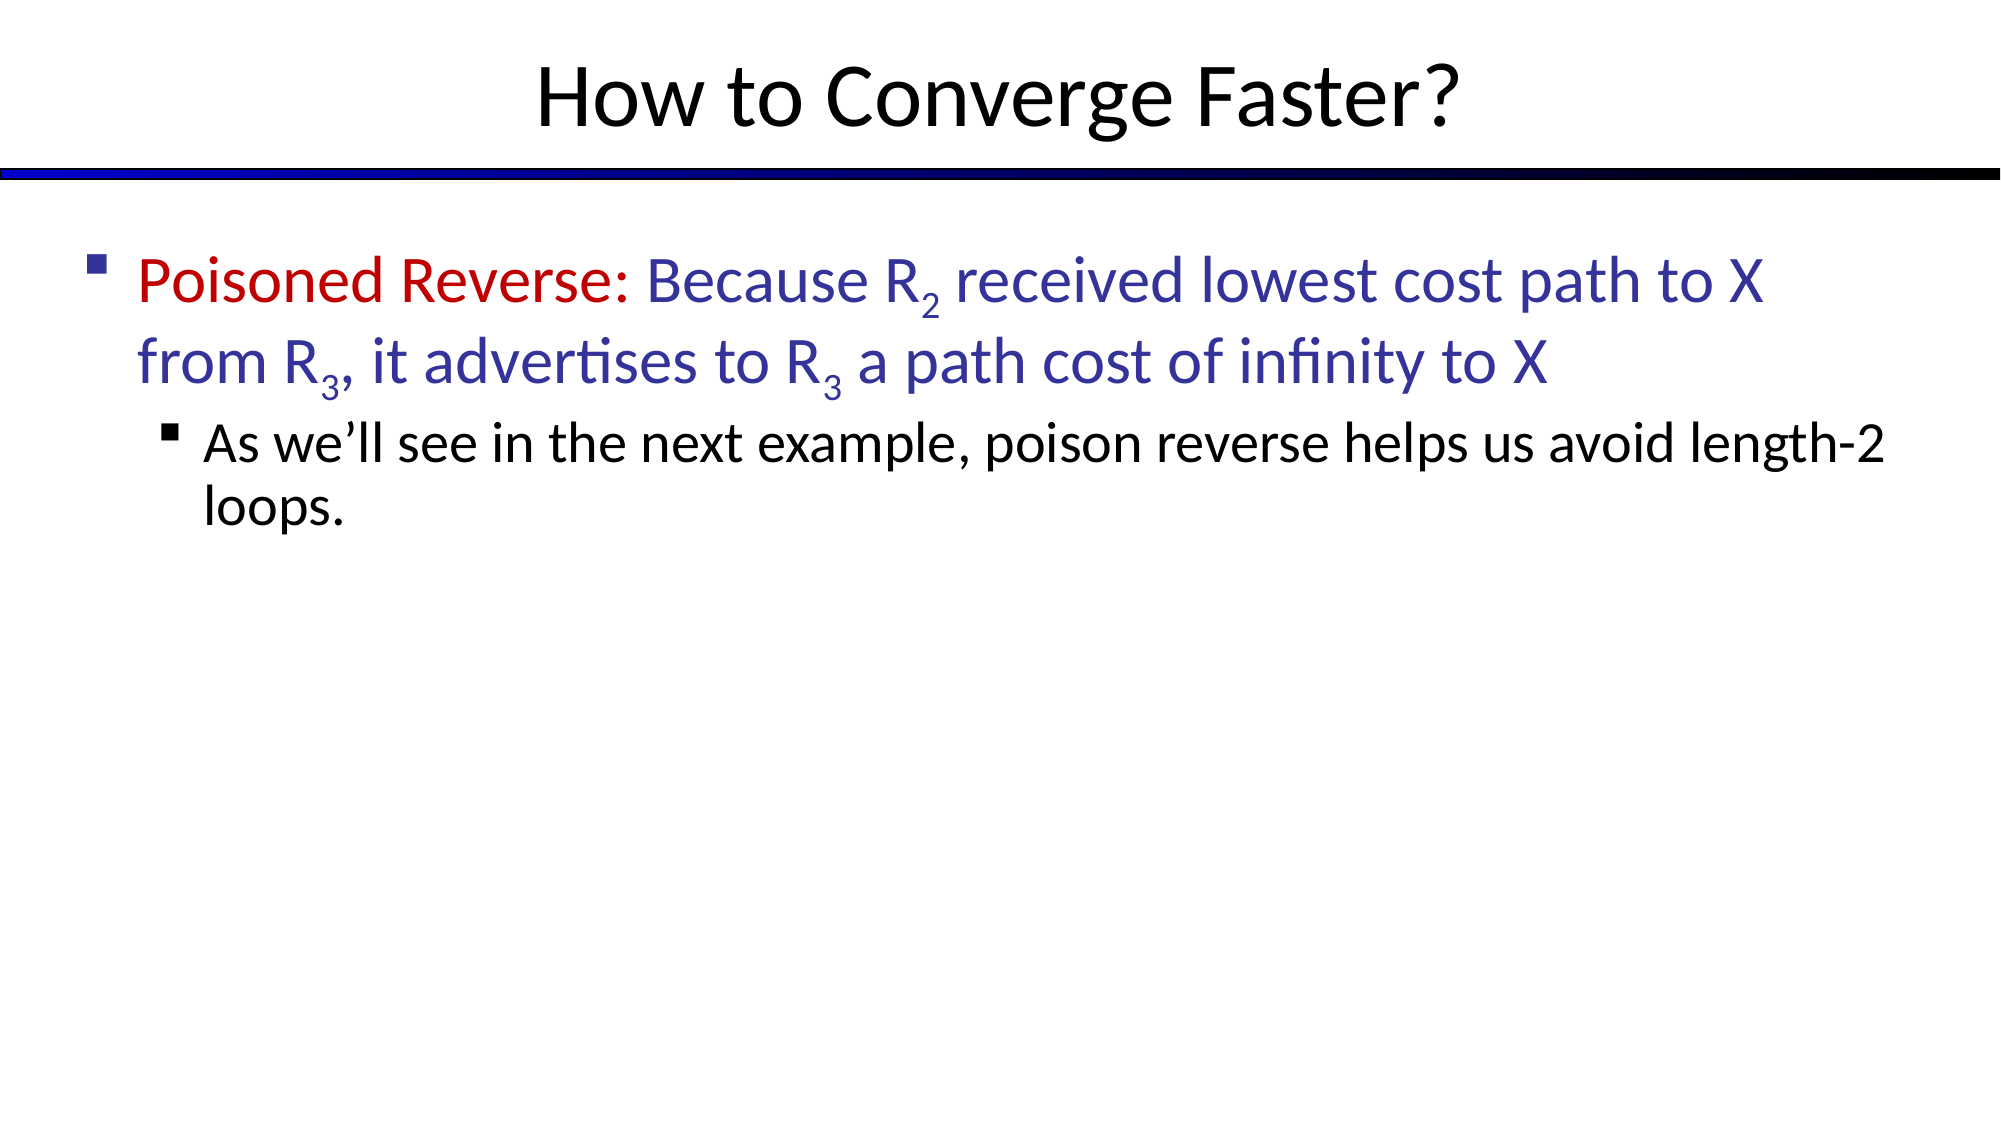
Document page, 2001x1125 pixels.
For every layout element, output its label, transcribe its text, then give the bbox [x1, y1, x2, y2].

title How to Converge Faster? [0, 0, 2000, 184]
list Poisoned Reverse: Because R2 received lowest cost path to X from R3, it advertises to R3 a path cost of infinity to X As we’ll see in the next example, poison reverse helps us avoid length-2 loops. [66, 228, 1926, 1101]
